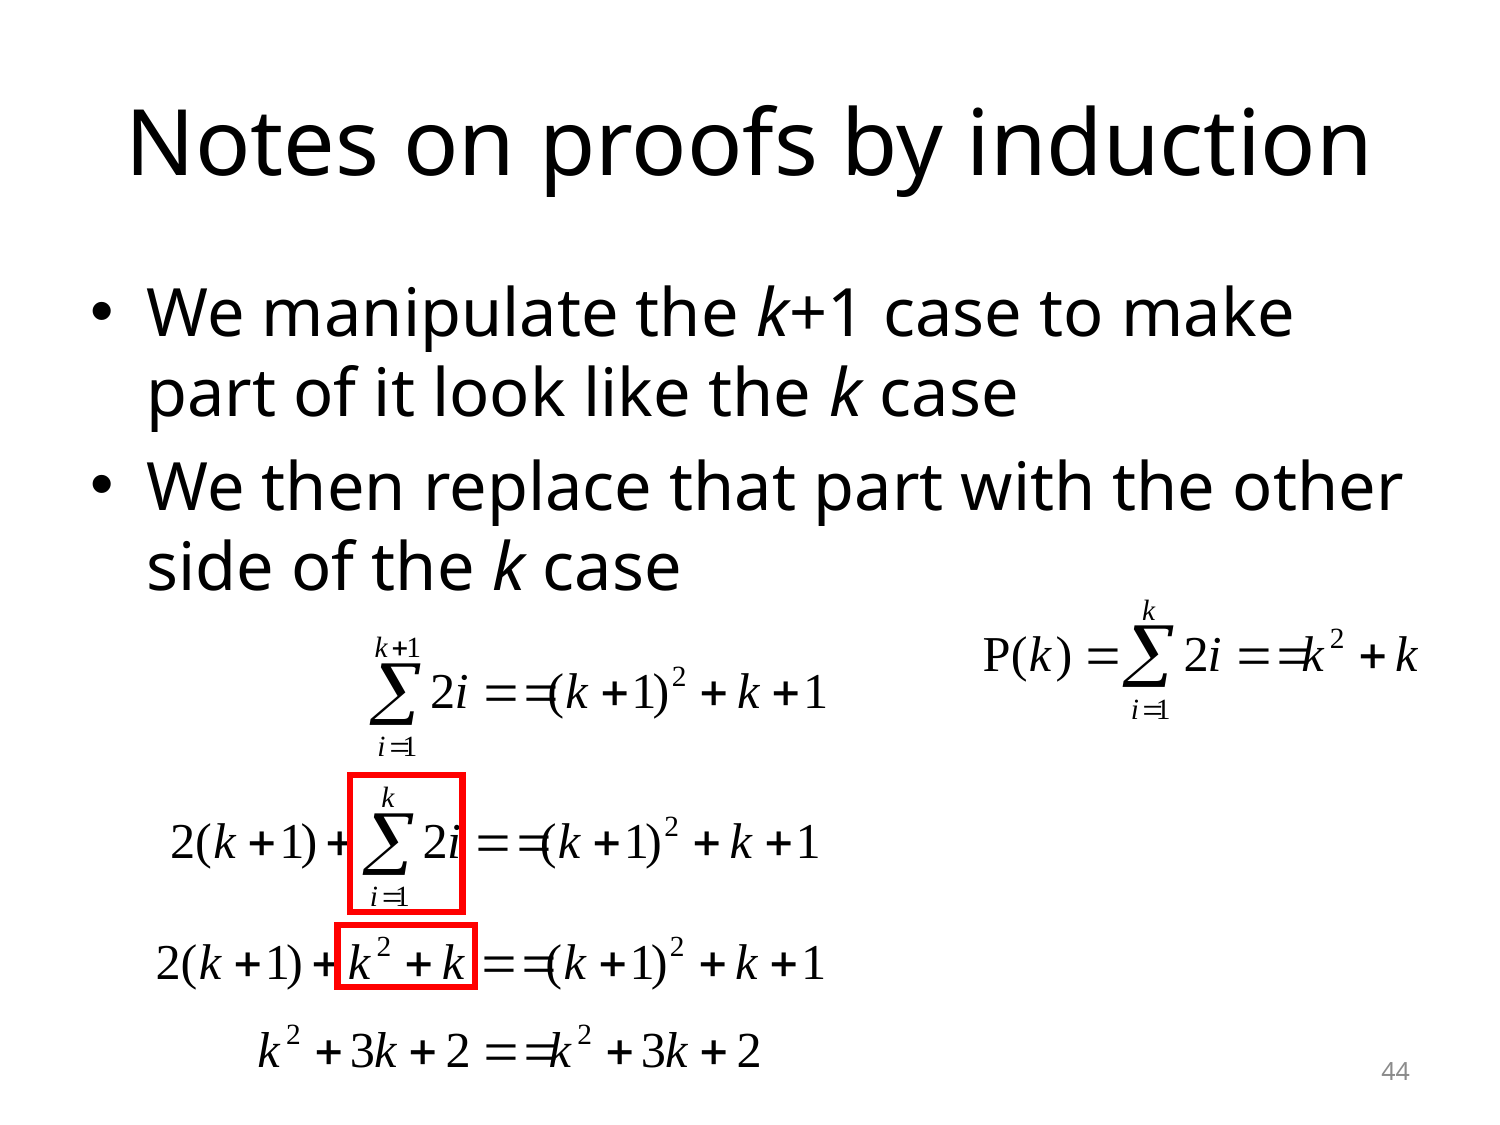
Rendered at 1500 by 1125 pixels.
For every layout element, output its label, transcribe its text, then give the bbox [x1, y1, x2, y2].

slide_number 44 [1074, 1042, 1425, 1103]
title Notes on proofs by induction [75, 45, 1425, 233]
list We manipulate the k+1 case to make part of it look like the k case We then replace that part with the other side of the k case [75, 262, 1425, 1005]
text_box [974, 587, 1433, 731]
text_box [147, 924, 832, 1001]
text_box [162, 774, 825, 918]
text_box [249, 1012, 770, 1080]
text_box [362, 624, 833, 768]
